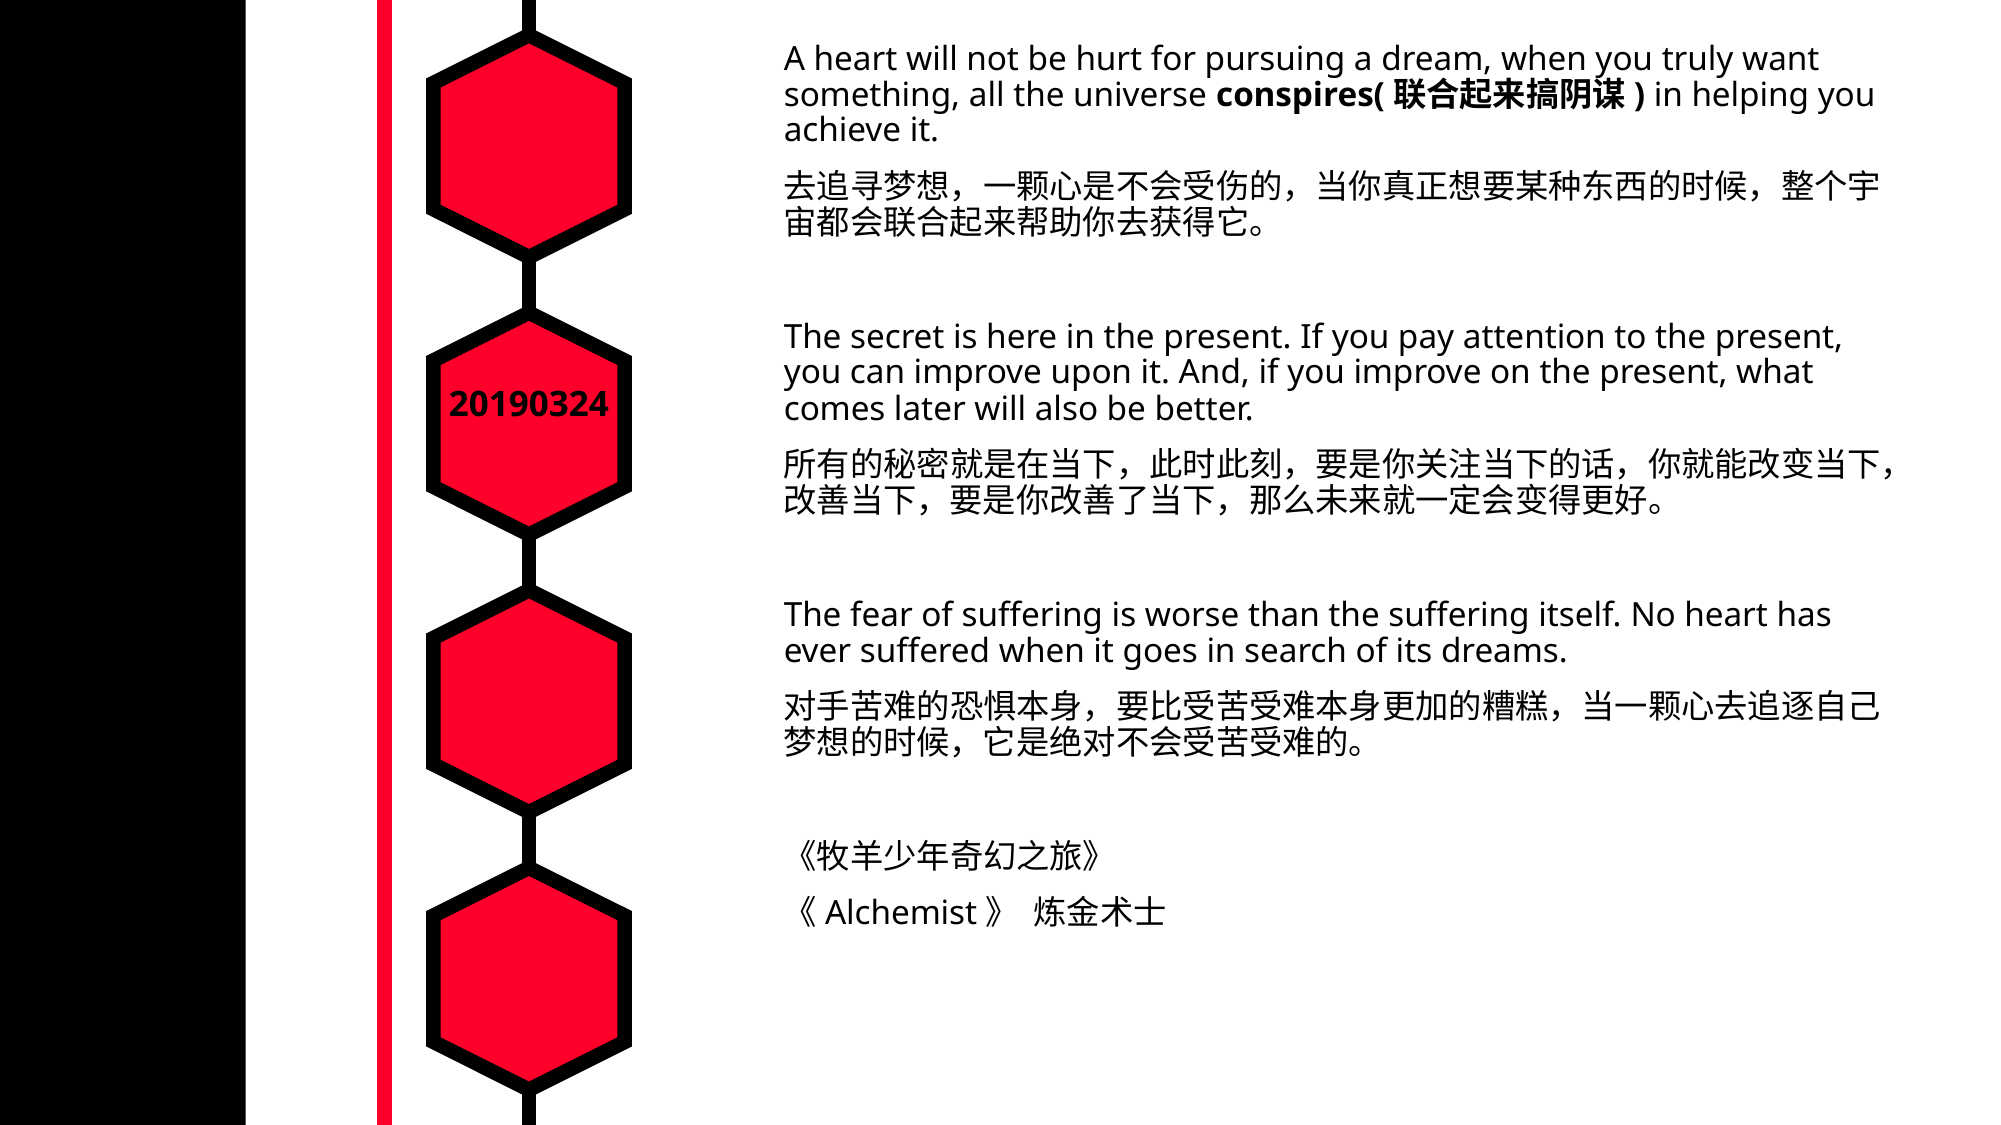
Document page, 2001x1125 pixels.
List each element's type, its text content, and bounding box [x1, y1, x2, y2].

list 20190324 [433, 378, 625, 469]
list A heart will not be hurt for pursuing a dream, when you truly want something, all the universe conspires(联合起来搞阴谋) in helping you achieve it. 去追寻梦想，一颗心是不会受伤的，当你真正想要某种东西的时候，整个宇宙都会联合起来帮助你去获得它。 The secret is here in the present. If you pay attention to the present, you can improve upon it. And, if you improve on the present, what comes later will also be better. 所有的秘密就是在当下，此时此刻，要是你关注当下的话，你就能改变当下，改善当下，要是你改善了当下，那么未来就一定会变得更好。 The fear of suffering is worse than the suffering itself. No heart has ever suffered when it goes in search of its dreams. 对手苦难的恐惧本身，要比受苦受难本身更加的糟糕，当一颗心去追逐自己梦想的时候，它是绝对不会受苦受难的。 《牧羊少年奇幻之旅》 《Alchemist》 炼金术士 [768, 33, 1903, 1085]
